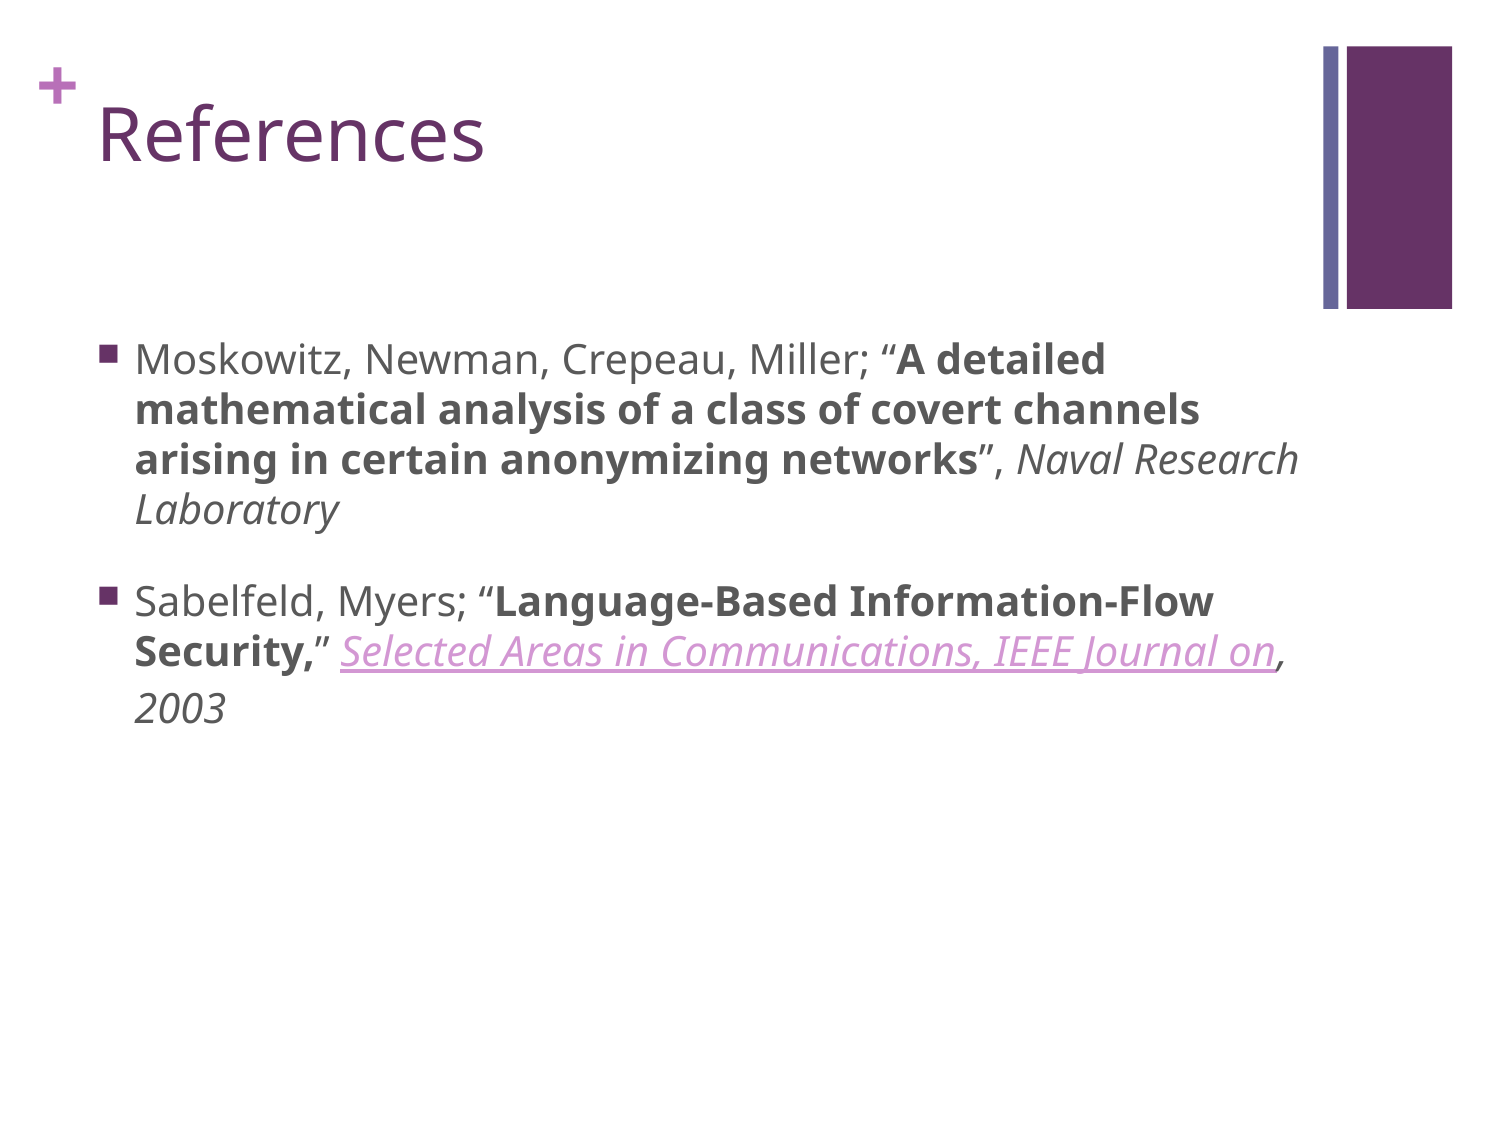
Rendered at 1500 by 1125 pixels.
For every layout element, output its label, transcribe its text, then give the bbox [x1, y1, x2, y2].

list Moskowitz, Newman, Crepeau, Miller; “A detailed mathematical analysis of a class of covert channels arising in certain anonymizing networks”, Naval Research Laboratory Sabelfeld, Myers; “Language-Based Information-Flow Security,” Selected Areas in Communications, IEEE Journal on, 2003 [81, 324, 1322, 1005]
title References [81, 79, 1322, 263]
